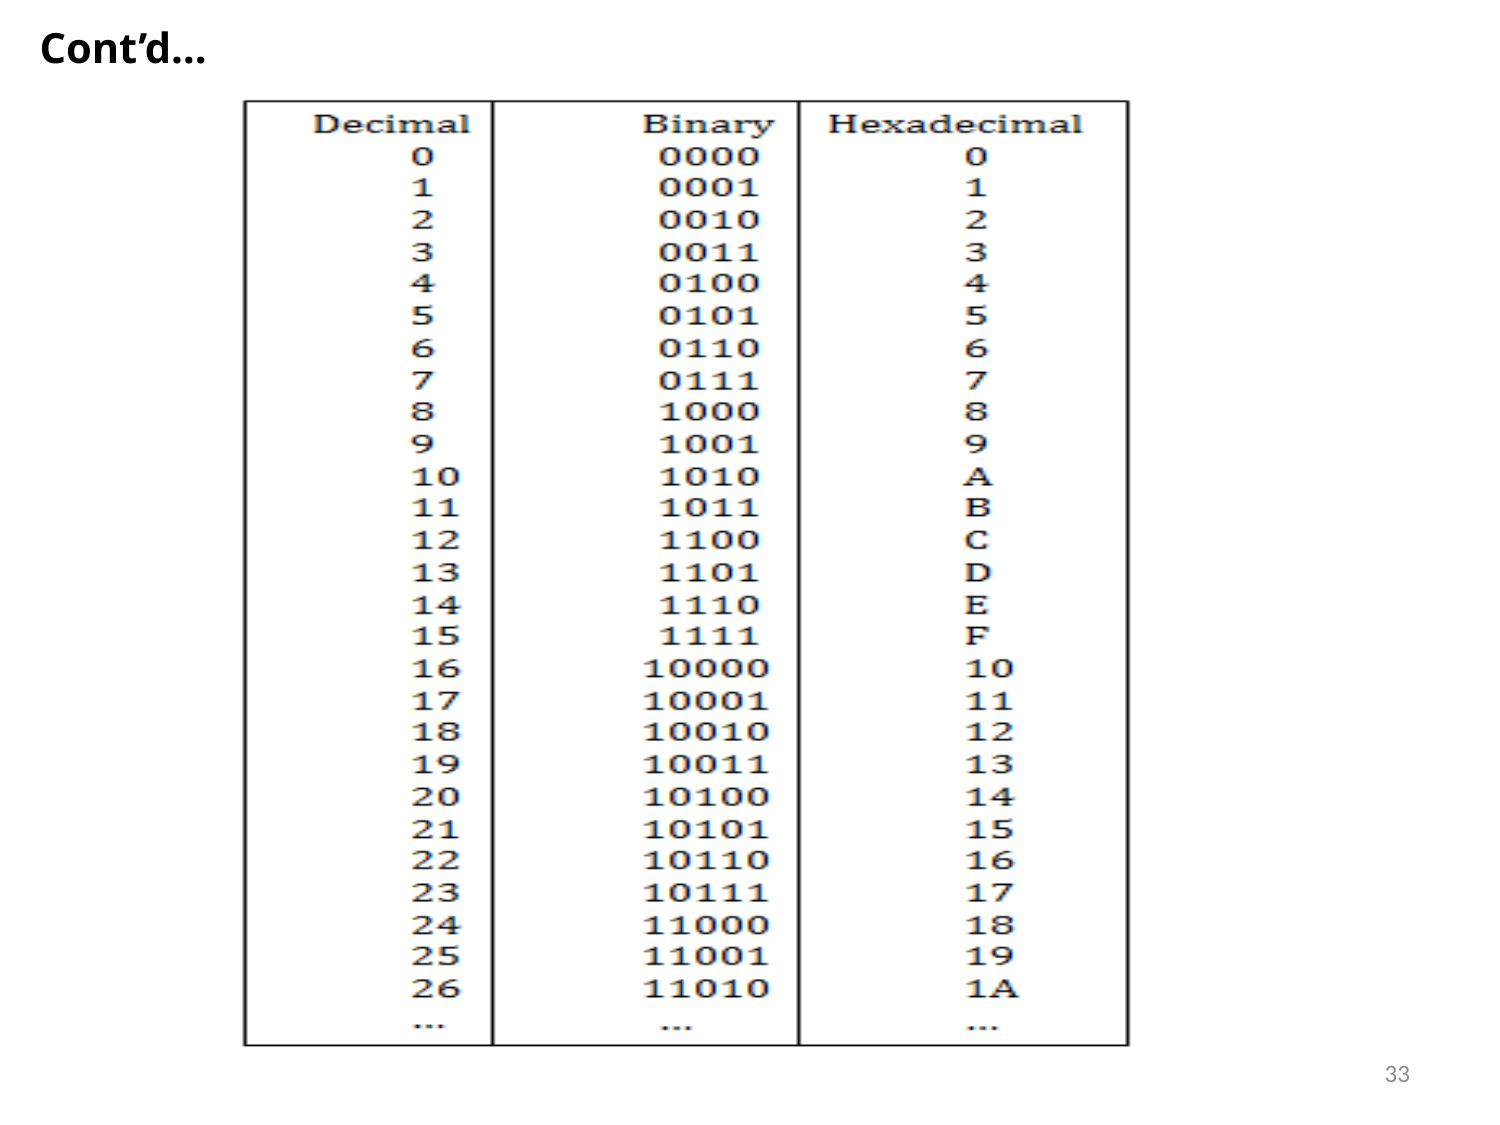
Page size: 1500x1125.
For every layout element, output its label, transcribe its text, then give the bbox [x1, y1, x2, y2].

picture [212, 79, 1238, 1063]
text_box Cont’d… [24, 14, 338, 80]
slide_number 33 [1074, 1042, 1425, 1103]
